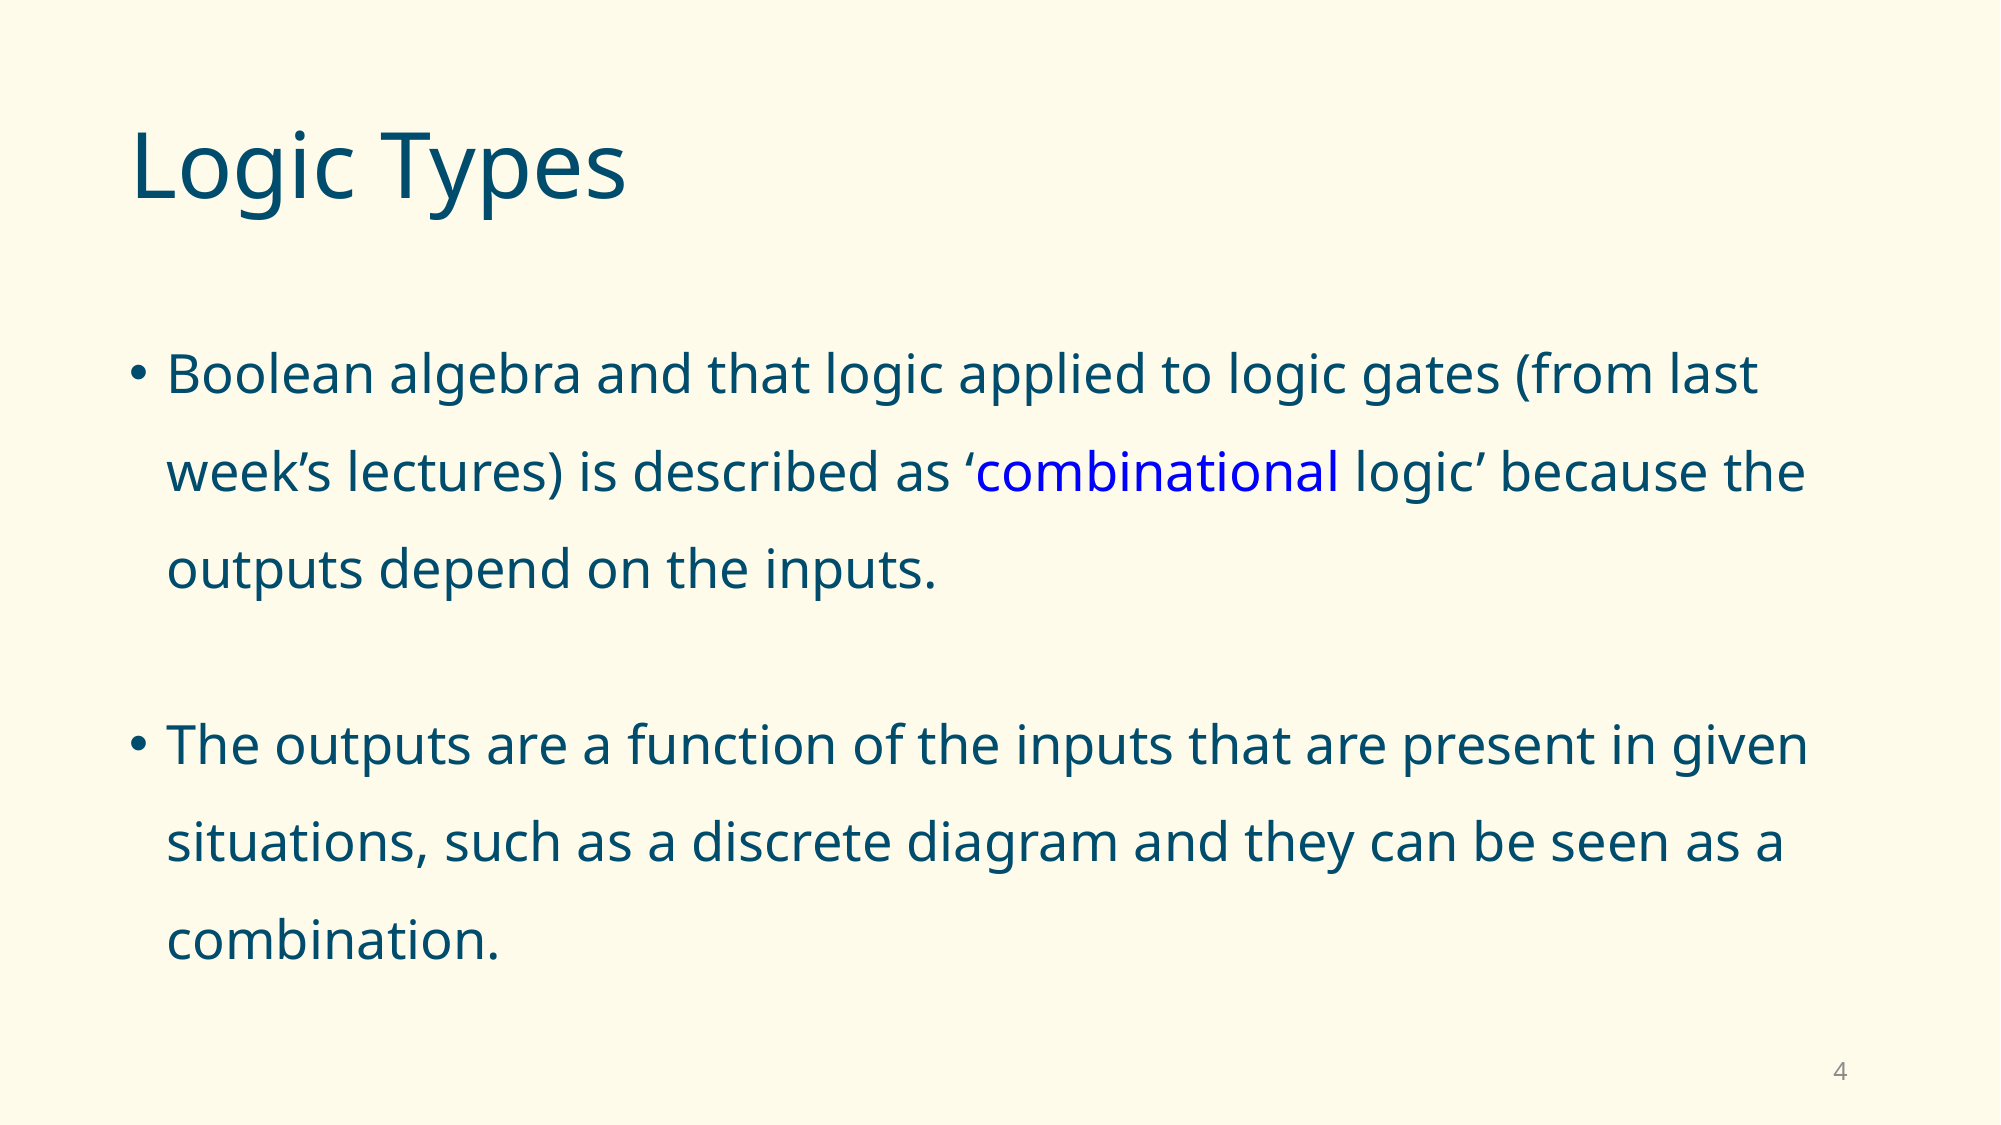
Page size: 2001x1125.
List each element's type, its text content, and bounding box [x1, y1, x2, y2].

slide_number 4 [1412, 1042, 1863, 1103]
list Boolean algebra and that logic applied to logic gates (from last week’s lectures) is described as ‘combinational logic’ because the outputs depend on the inputs. The outputs are a function of the inputs that are present in given situations, such as a discrete diagram and they can be seen as a combination. [114, 299, 1886, 1014]
title Logic Types [114, 59, 1886, 278]
